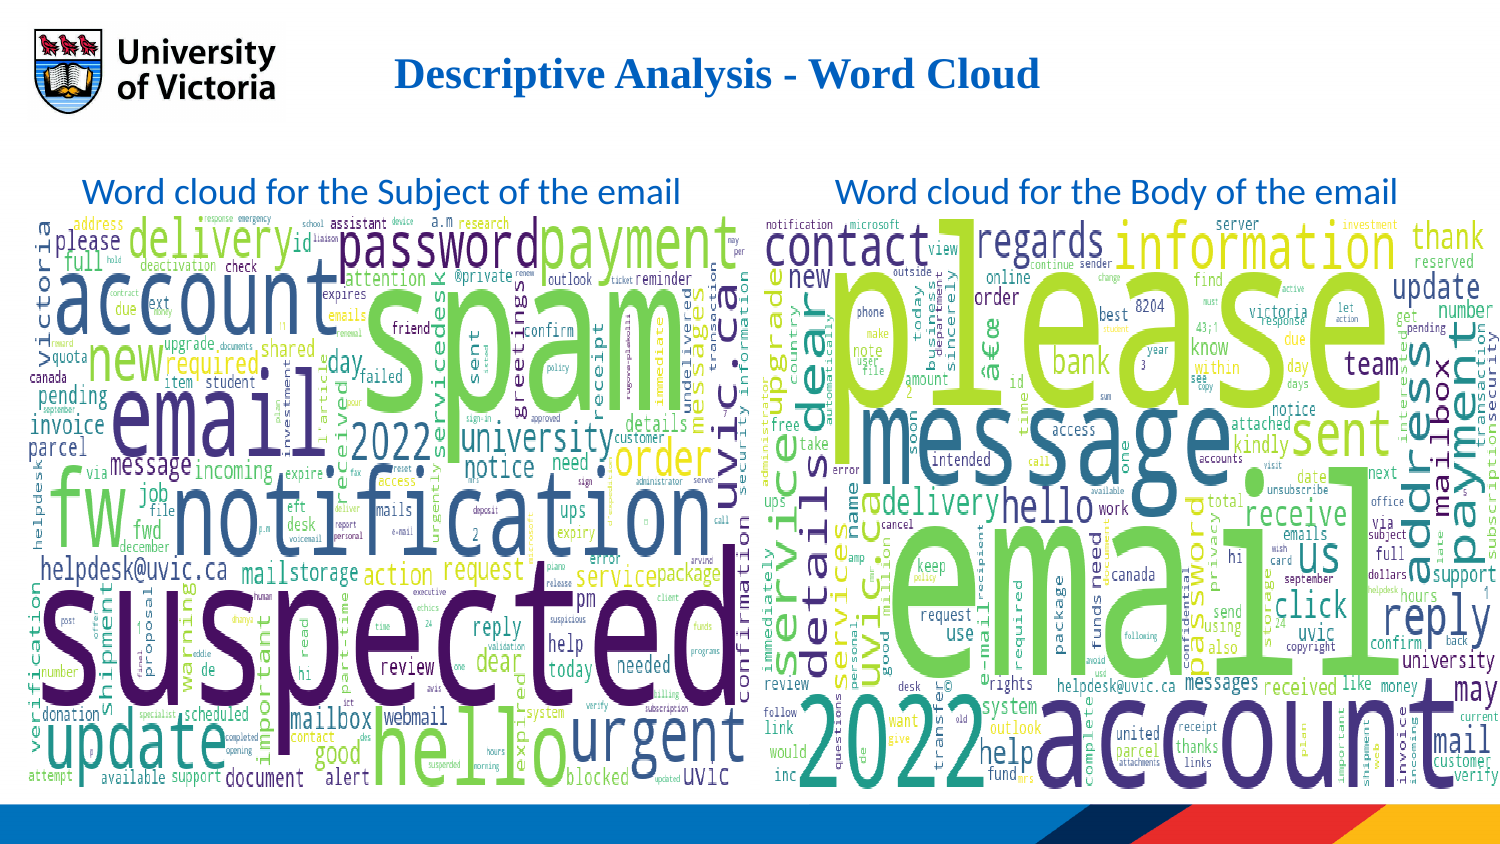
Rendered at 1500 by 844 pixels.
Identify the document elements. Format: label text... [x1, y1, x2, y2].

text_box Word cloud for the Body of the email [819, 151, 1426, 216]
picture [0, 0, 1500, 844]
text_box Descriptive Analysis - Word Cloud [308, 38, 1254, 103]
text_box Word cloud for the Subject of the email [66, 151, 711, 214]
